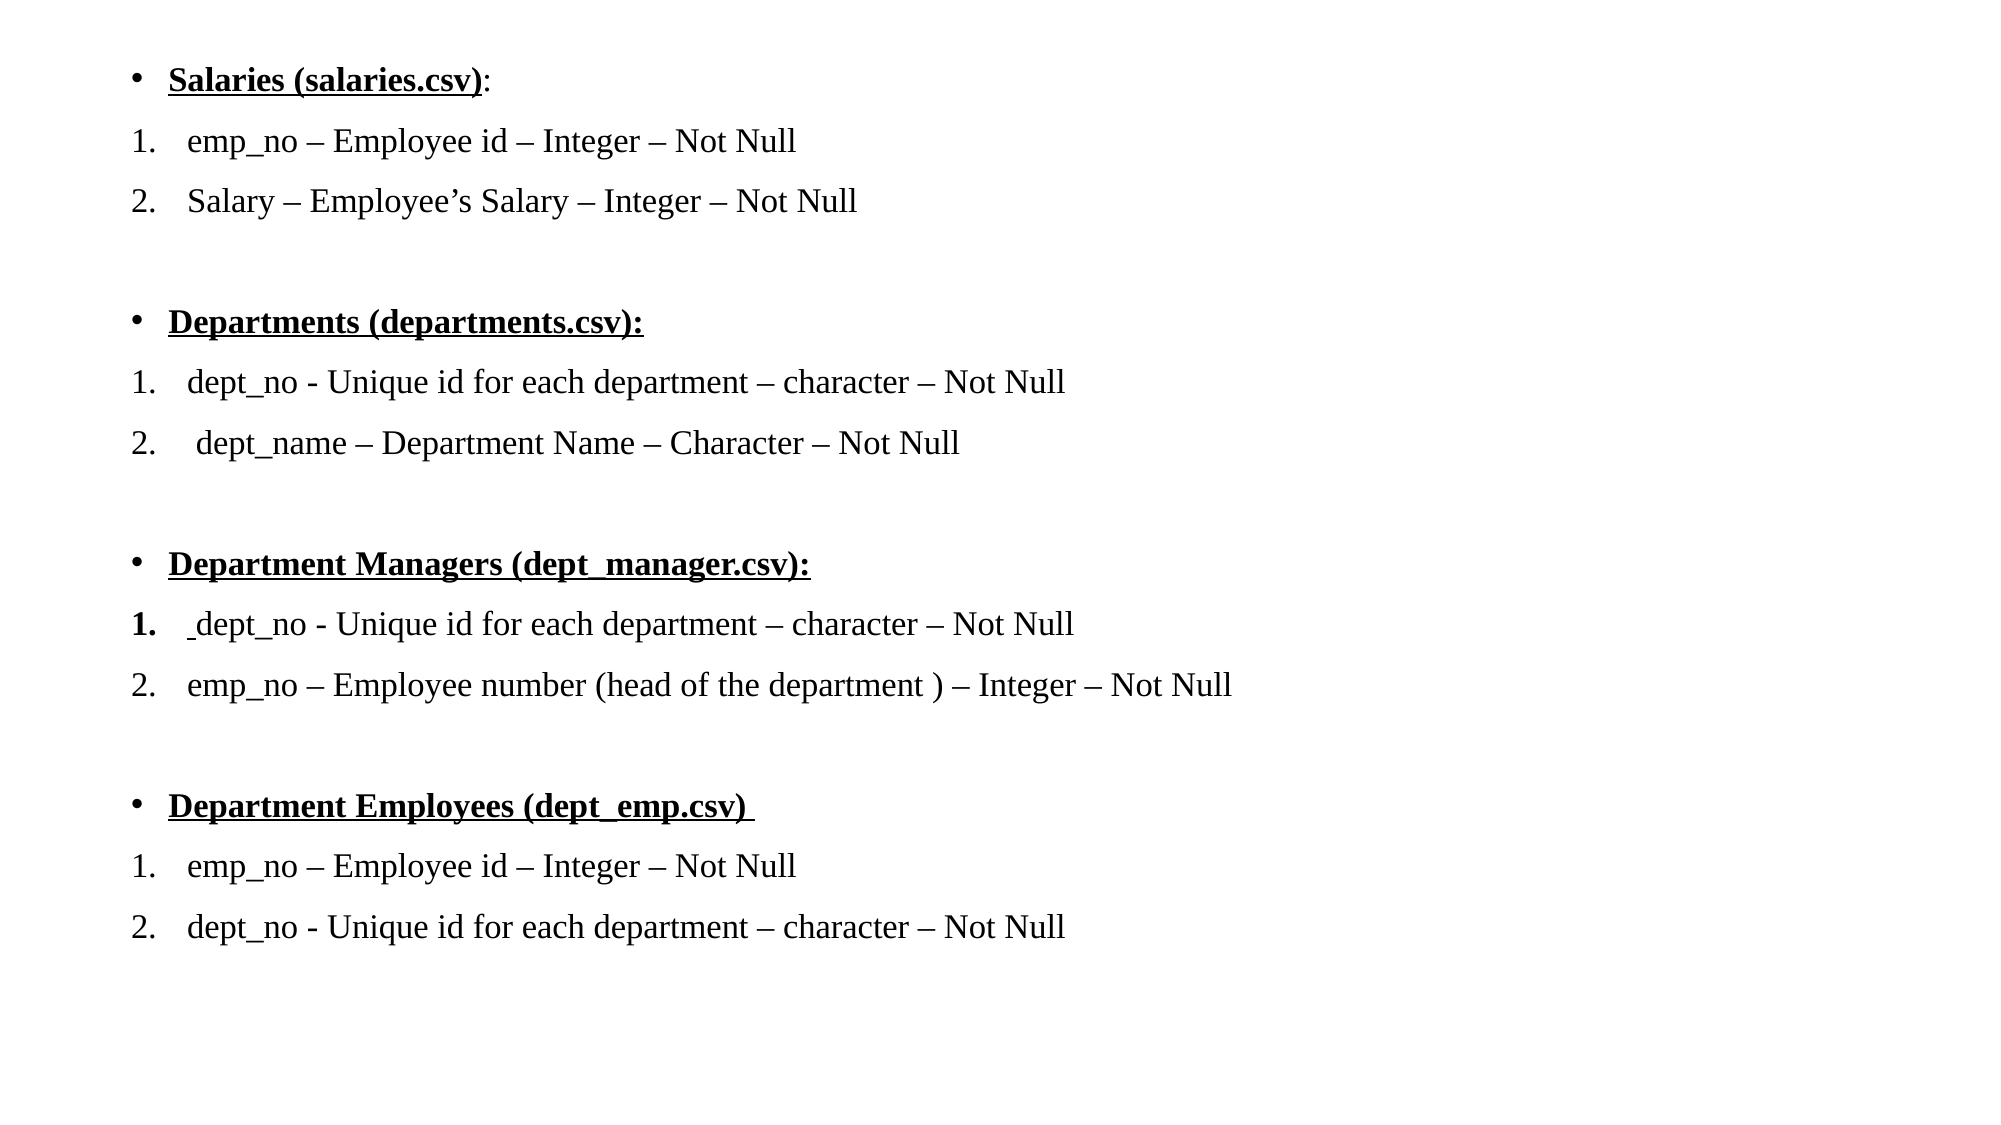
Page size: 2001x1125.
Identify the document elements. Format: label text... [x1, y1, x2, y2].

list Salaries (salaries.csv): emp_no – Employee id – Integer – Not Null Salary – Employee’s Salary – Integer – Not Null Departments (departments.csv): dept_no - Unique id for each department – character – Not Null dept_name – Department Name – Character – Not Null Department Managers (dept_manager.csv): dept_no - Unique id for each department – character – Not Null emp_no – Employee number (head of the department ) – Integer – Not Null Department Employees (dept_emp.csv) emp_no – Employee id – Integer – Not Null dept_no - Unique id for each department – character – Not Null [116, 49, 1847, 954]
